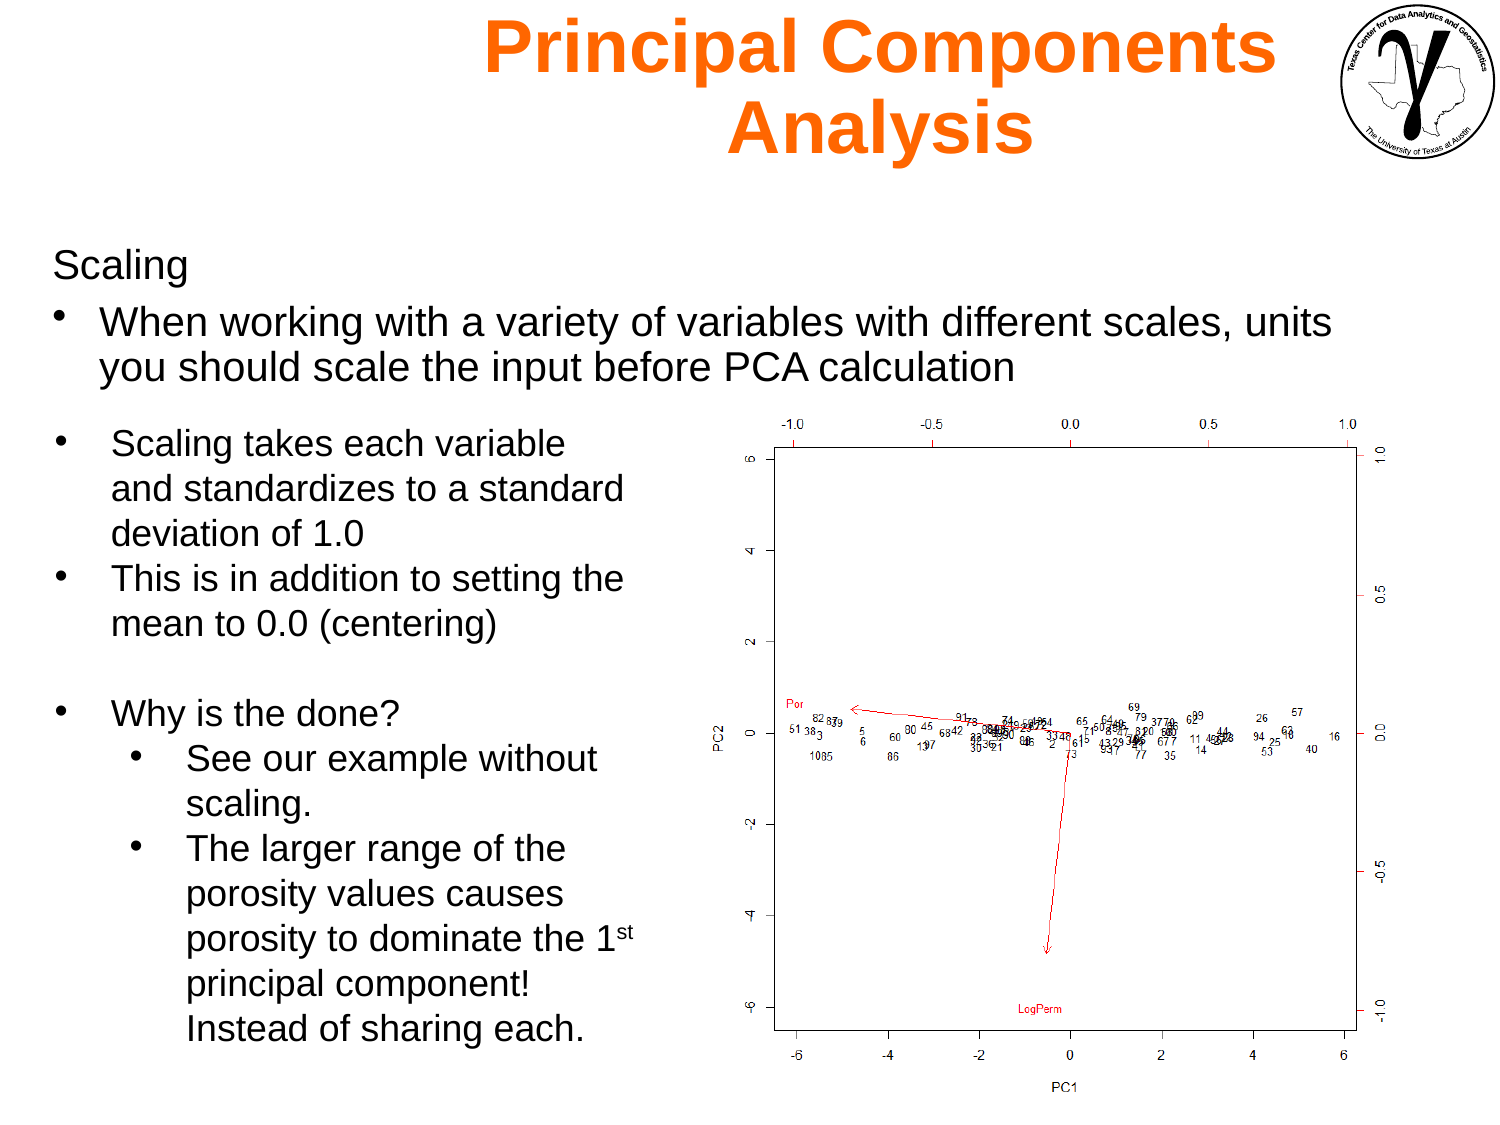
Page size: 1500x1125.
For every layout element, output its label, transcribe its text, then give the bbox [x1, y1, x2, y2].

picture [694, 399, 1420, 1102]
text_box Scaling takes each variable and standardizes to a standard deviation of 1.0 This is in addition to setting the mean to 0.0 (centering) Why is the done? See our example without scaling. The larger range of the porosity values causes porosity to dominate the 1st principal component! Instead of sharing each. [39, 411, 653, 1056]
title Principal Components Analysis [399, 0, 1363, 188]
text_box Scaling When working with a variety of variables with different scales, units you should scale the input before PCA calculation [37, 236, 1415, 912]
